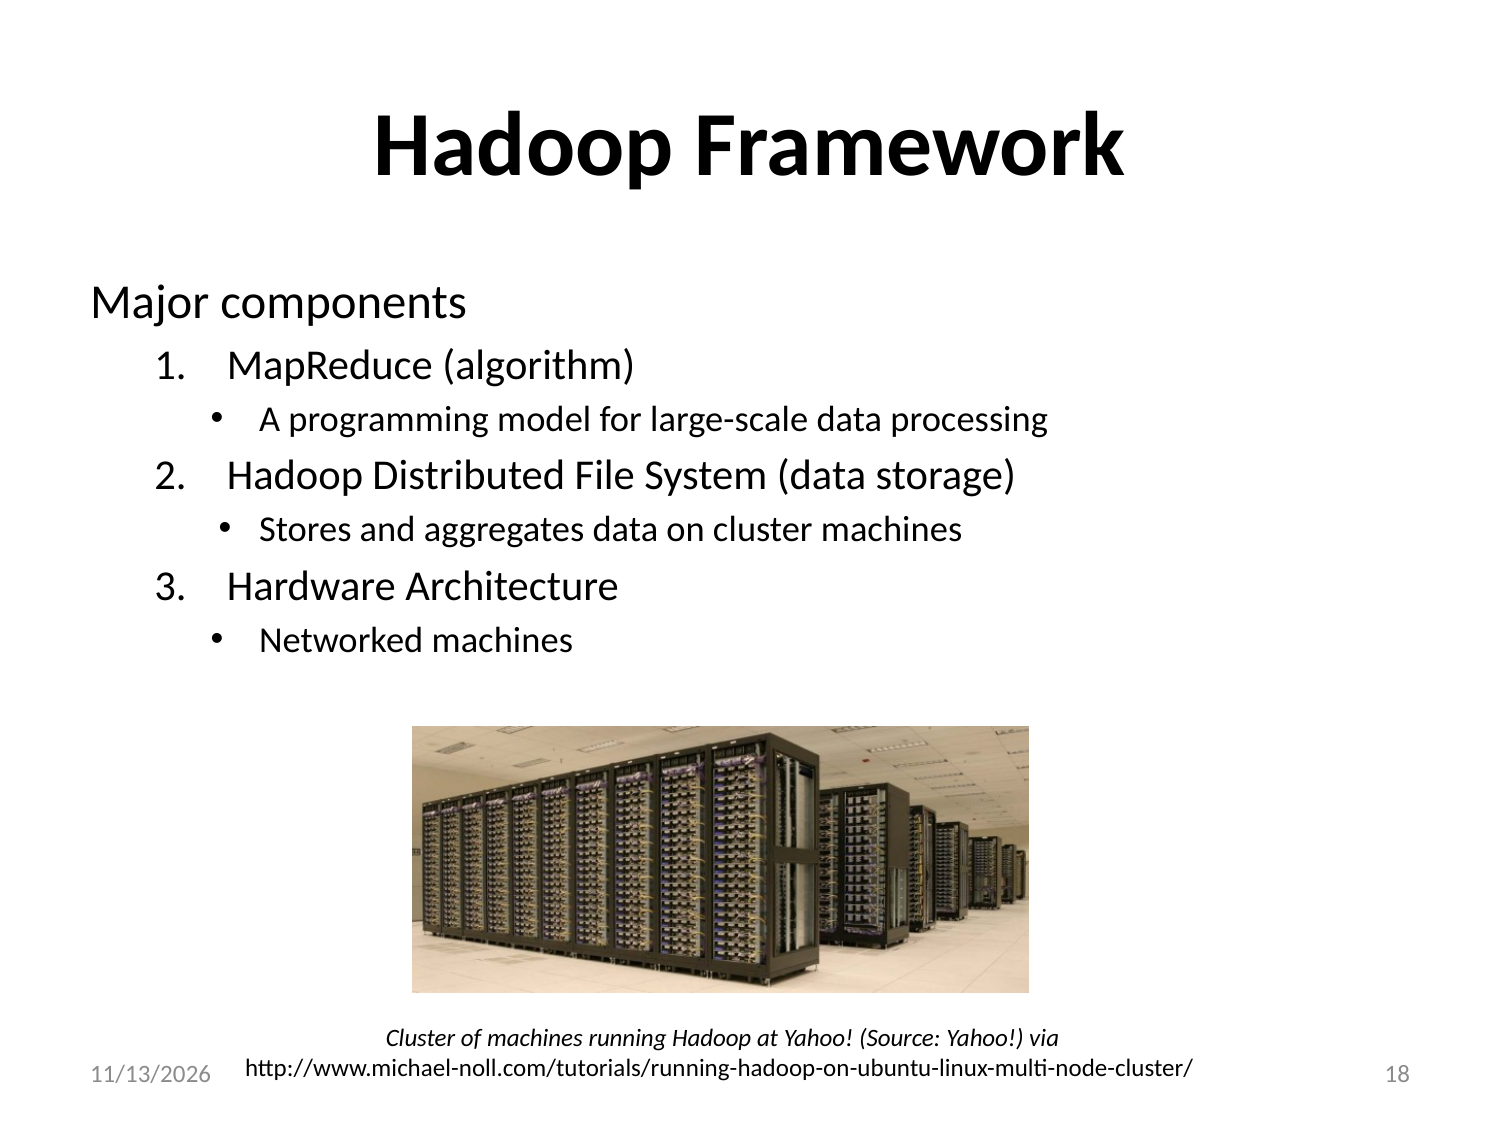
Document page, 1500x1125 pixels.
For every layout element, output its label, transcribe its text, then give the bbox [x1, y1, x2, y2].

list Major components MapReduce (algorithm) A programming model for large-scale data processing Hadoop Distributed File System (data storage) Stores and aggregates data on cluster machines Hardware Architecture Networked machines [75, 262, 1425, 668]
slide_number 18 [1074, 1042, 1425, 1103]
picture [411, 726, 1029, 993]
text_box Cluster of machines running Hadoop at Yahoo! (Source: Yahoo!) via http://www.michael-noll.com/tutorials/running-hadoop-on-ubuntu-linux-multi-node-cluster/ [230, 1013, 1211, 1089]
title Hadoop Framework [75, 45, 1425, 233]
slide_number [75, 1042, 425, 1103]
